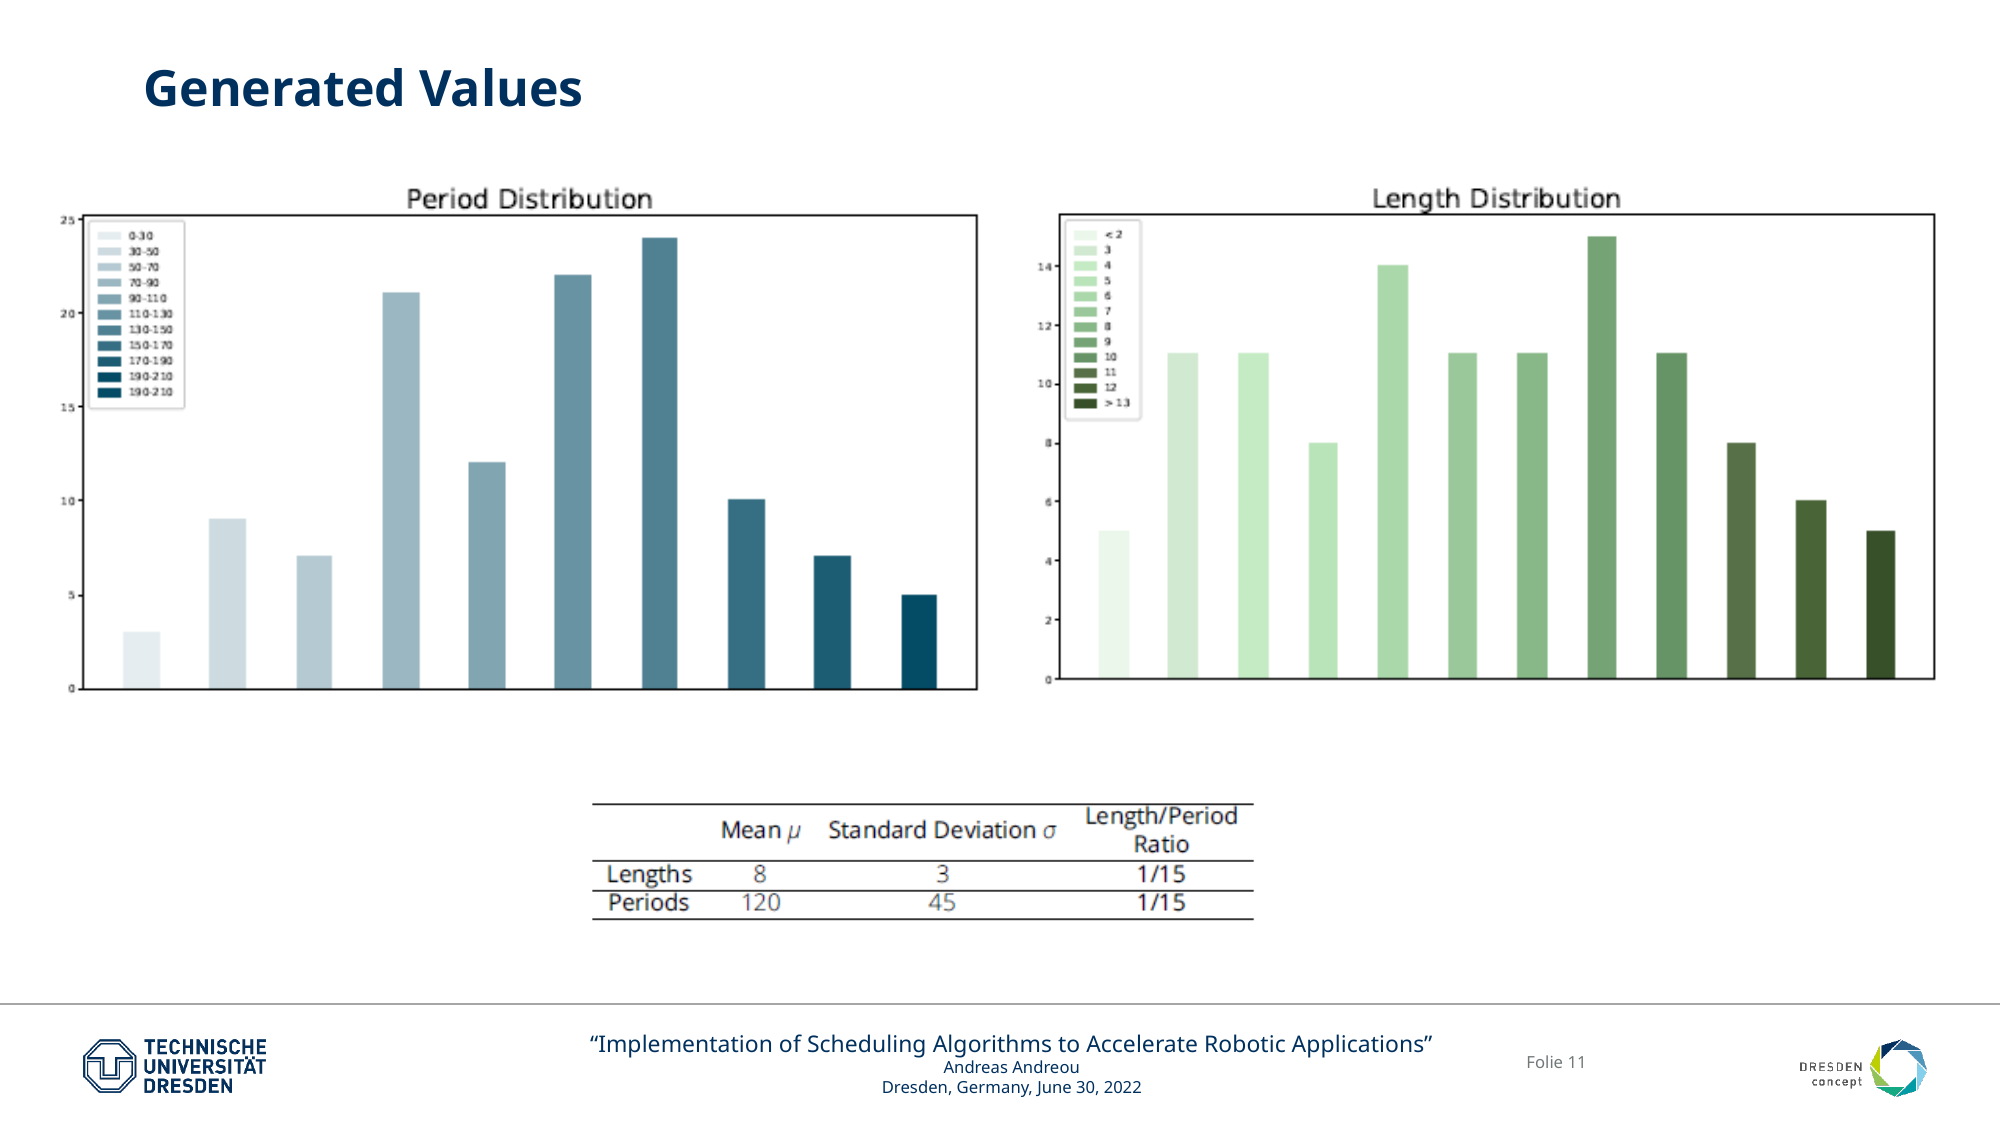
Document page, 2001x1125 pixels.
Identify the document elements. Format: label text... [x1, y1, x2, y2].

picture [591, 788, 1265, 936]
title Generated Values [143, 56, 1880, 141]
picture [83, 1039, 266, 1093]
picture [28, 168, 1972, 724]
picture [1800, 1039, 1927, 1097]
